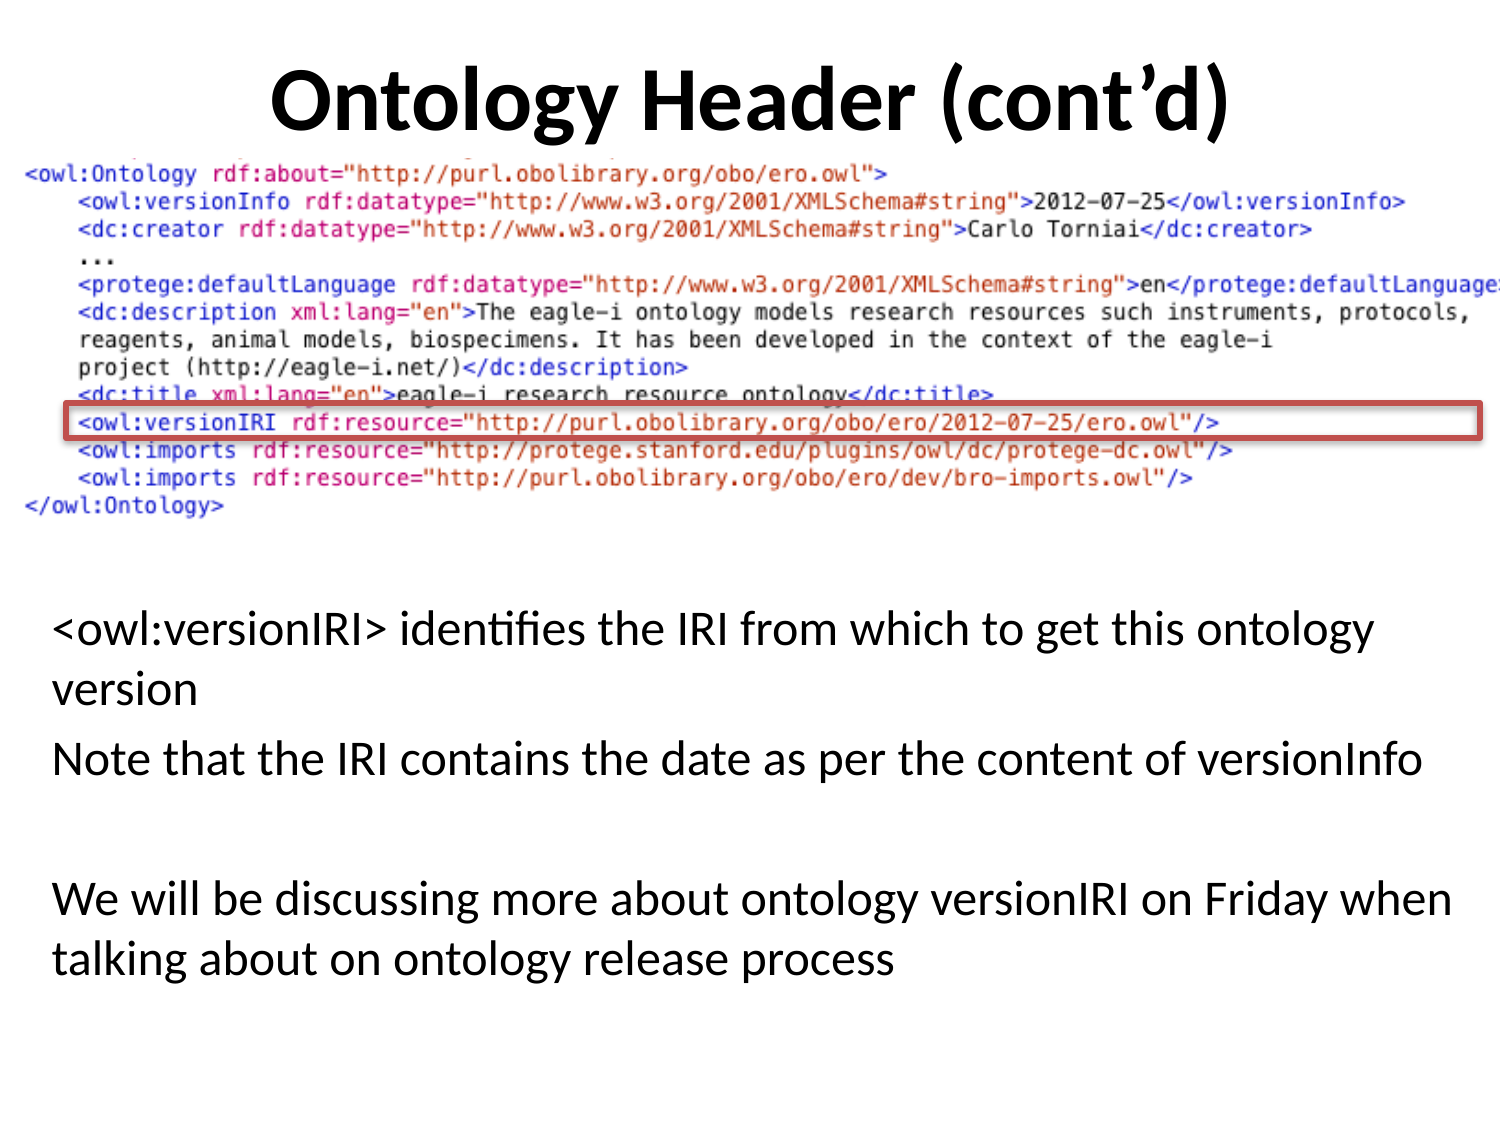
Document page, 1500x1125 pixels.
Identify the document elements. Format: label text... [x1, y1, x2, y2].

title Ontology Header (cont’d) [76, 0, 1427, 158]
picture [0, 158, 1500, 532]
text_box <owl:versionIRI> identifies the IRI from which to get this ontology version Note that the IRI contains the date as per the content of versionInfo We will be discussing more about ontology versionIRI on Friday when talking about on ontology release process [36, 588, 1472, 1081]
